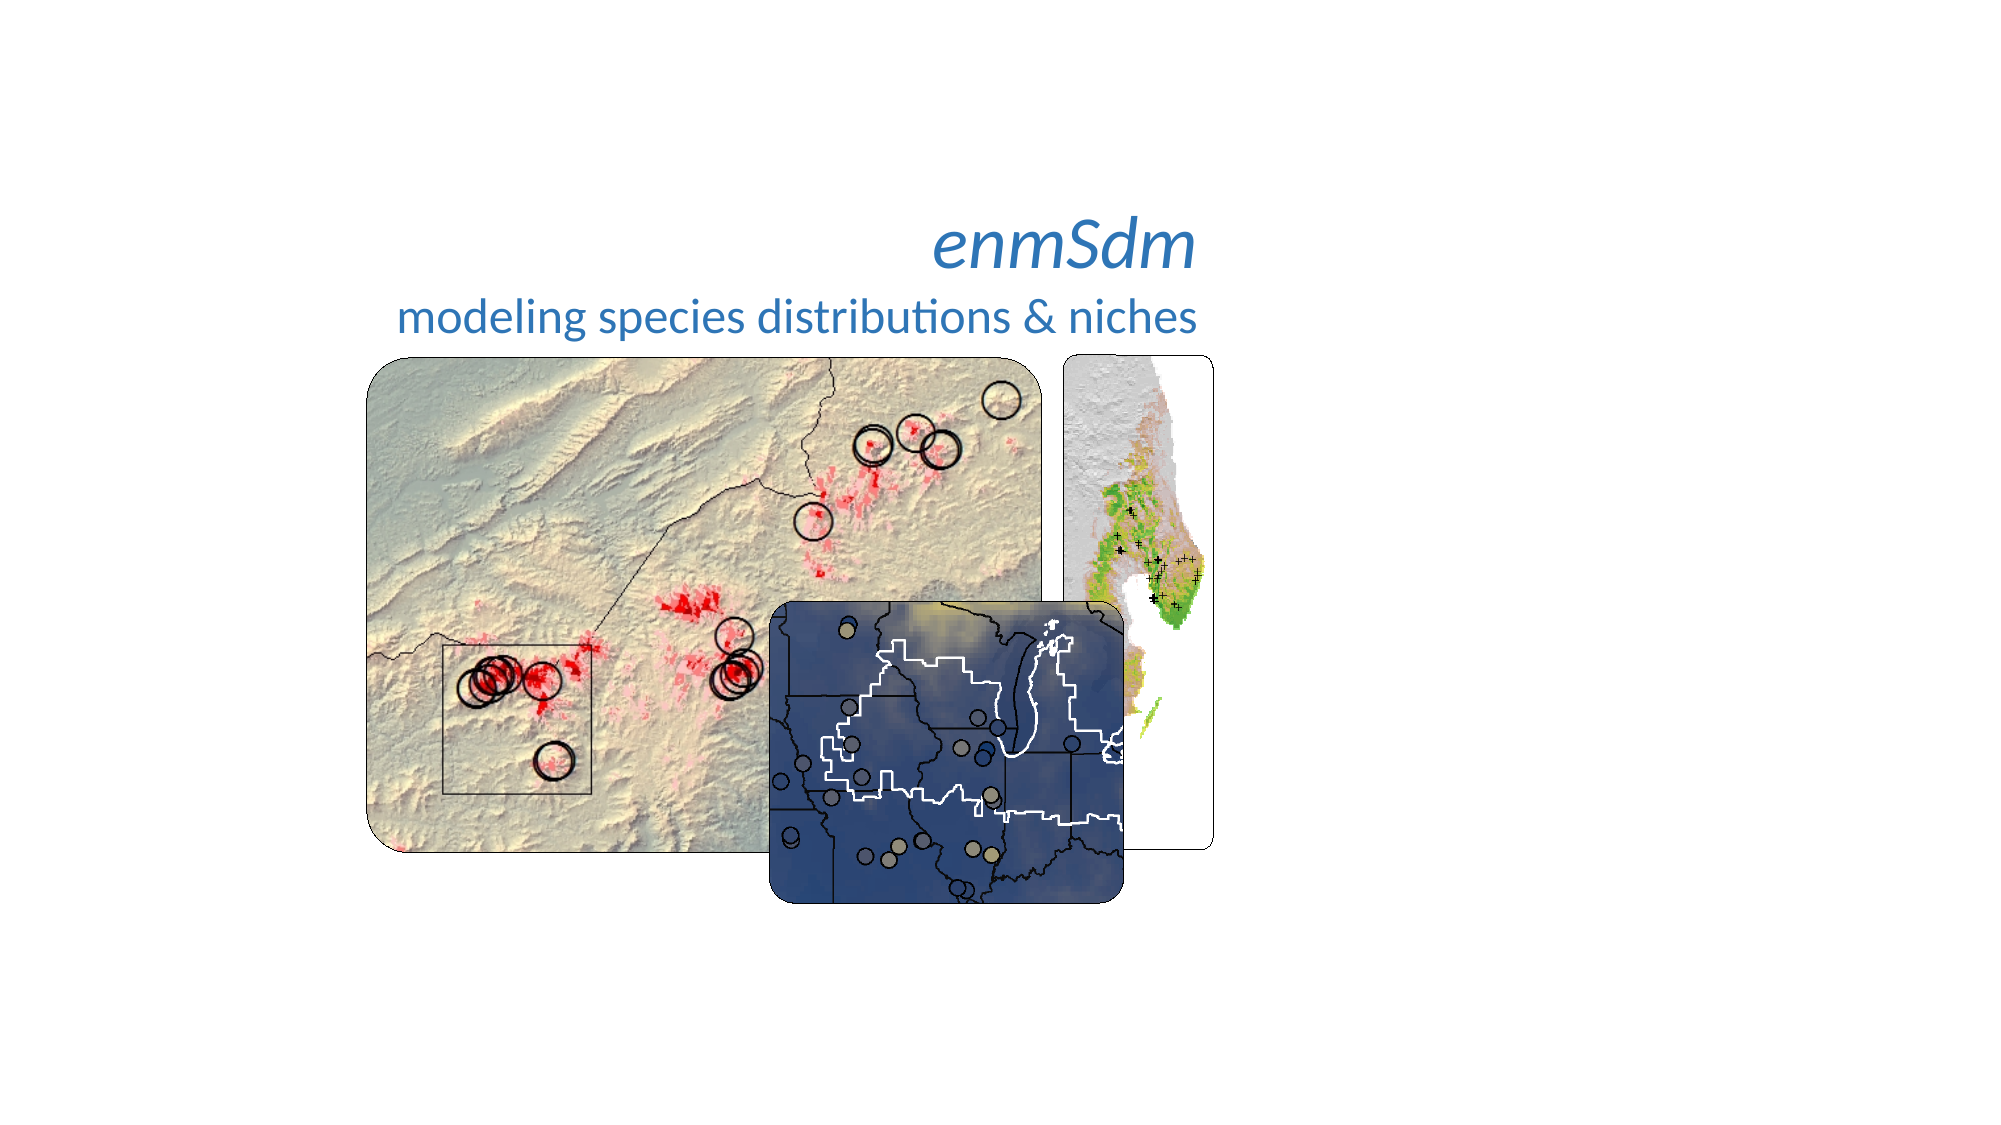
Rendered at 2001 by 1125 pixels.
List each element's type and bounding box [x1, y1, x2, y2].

text_box [319, 146, 1261, 1016]
